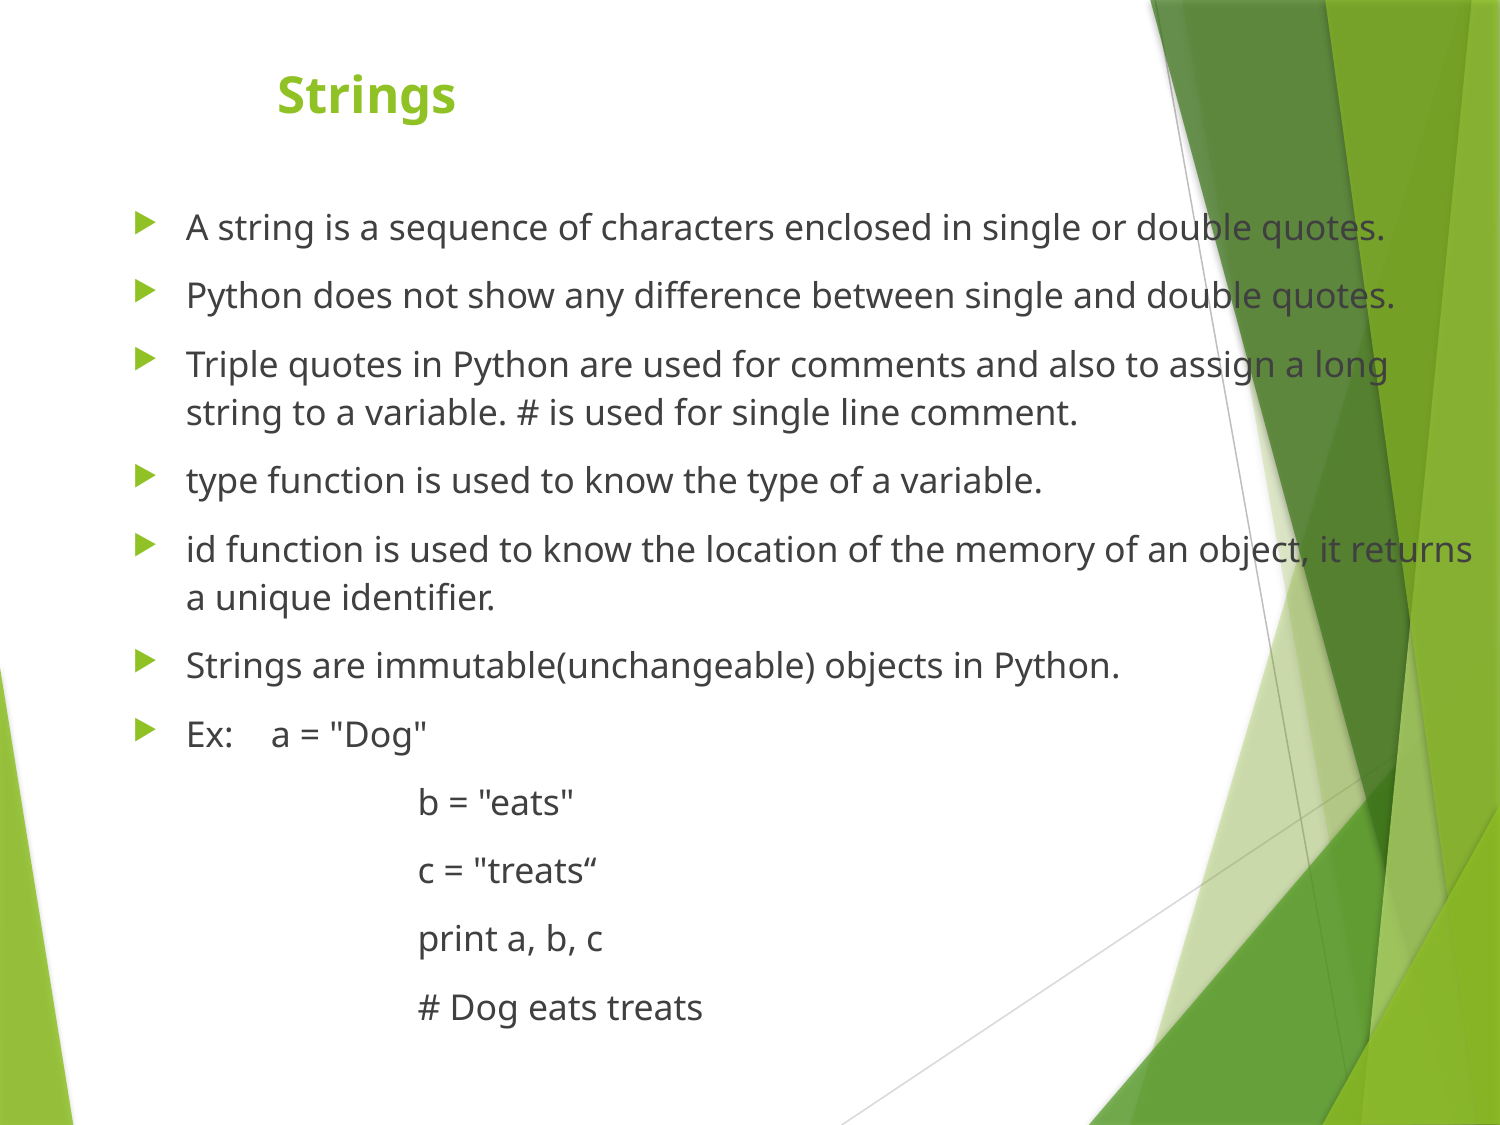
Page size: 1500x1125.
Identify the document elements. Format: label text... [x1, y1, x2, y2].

list A string is a sequence of characters enclosed in single or double quotes. Python does not show any difference between single and double quotes. Triple quotes in Python are used for comments and also to assign a long string to a variable. # is used for single line comment. type function is used to know the type of a variable. id function is used to know the location of the memory of an object, it returns a unique identifier. Strings are immutable(unchangeable) objects in Python. Ex: a = "Dog" b = "eats" c = "treats“ print a, b, c # Dog eats treats [117, 195, 1500, 1040]
title Strings [262, 51, 1500, 137]
